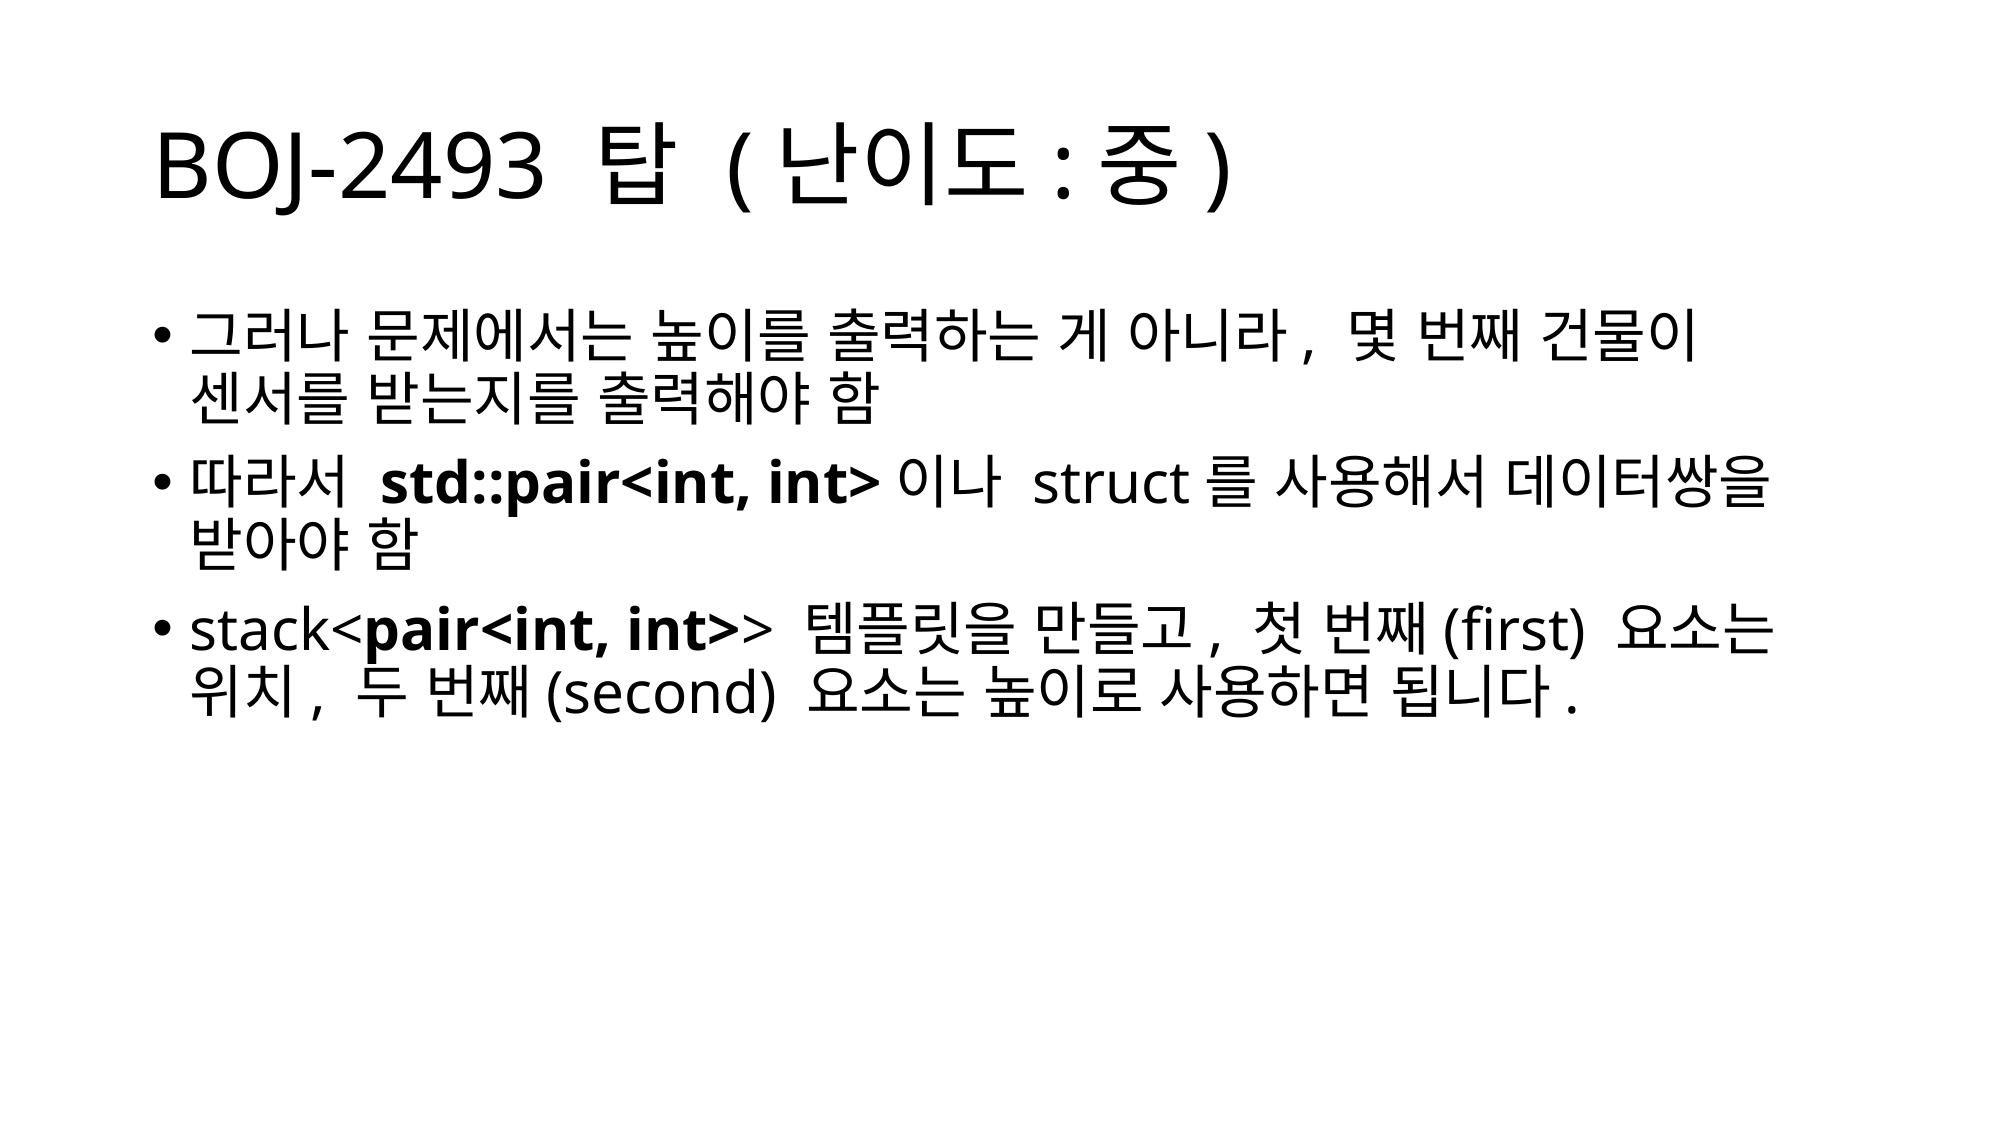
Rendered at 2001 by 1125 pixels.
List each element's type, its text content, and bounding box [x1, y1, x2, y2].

list 그러나 문제에서는 높이를 출력하는 게 아니라, 몇 번째 건물이 센서를 받는지를 출력해야 함 따라서 std::pair<int, int>이나 struct를 사용해서 데이터쌍을 받아야 함 stack<pair<int, int>> 템플릿을 만들고, 첫 번째(first) 요소는 위치, 두 번째(second) 요소는 높이로 사용하면 됩니다. [137, 299, 1863, 1014]
title BOJ-2493 탑 (난이도:중) [137, 59, 1863, 278]
